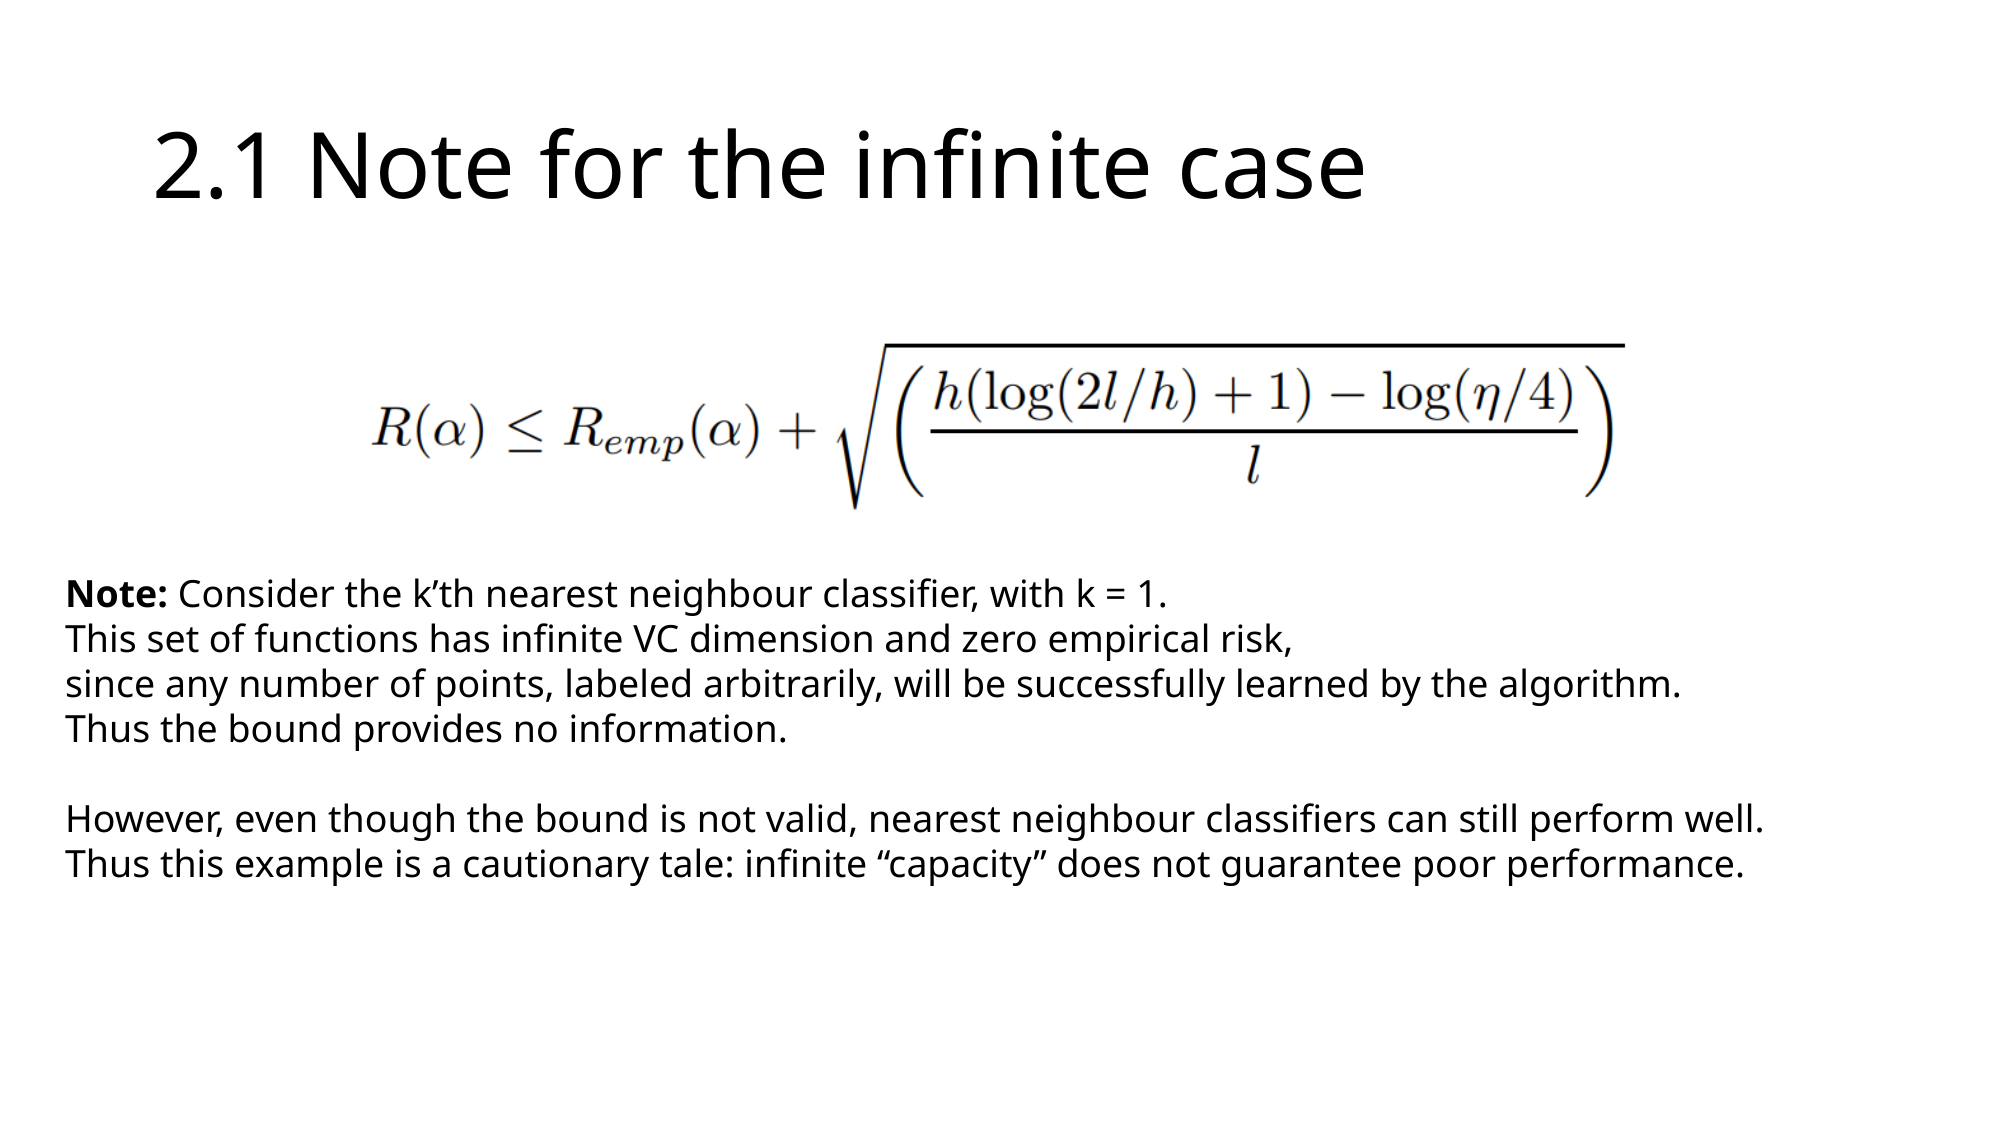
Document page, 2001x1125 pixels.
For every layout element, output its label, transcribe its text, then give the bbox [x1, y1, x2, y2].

picture [323, 317, 1676, 524]
text_box Note: Consider the k’th nearest neighbour classifier, with k = 1. This set of functions has infinite VC dimension and zero empirical risk, since any number of points, labeled arbitrarily, will be successfully learned by the algorithm. Thus the bound provides no information. However, even though the bound is not valid, nearest neighbour classifiers can still perform well. Thus this example is a cautionary tale: infinite “capacity” does not guarantee poor performance. [50, 562, 1781, 893]
title 2.1 Note for the infinite case [137, 59, 1863, 278]
